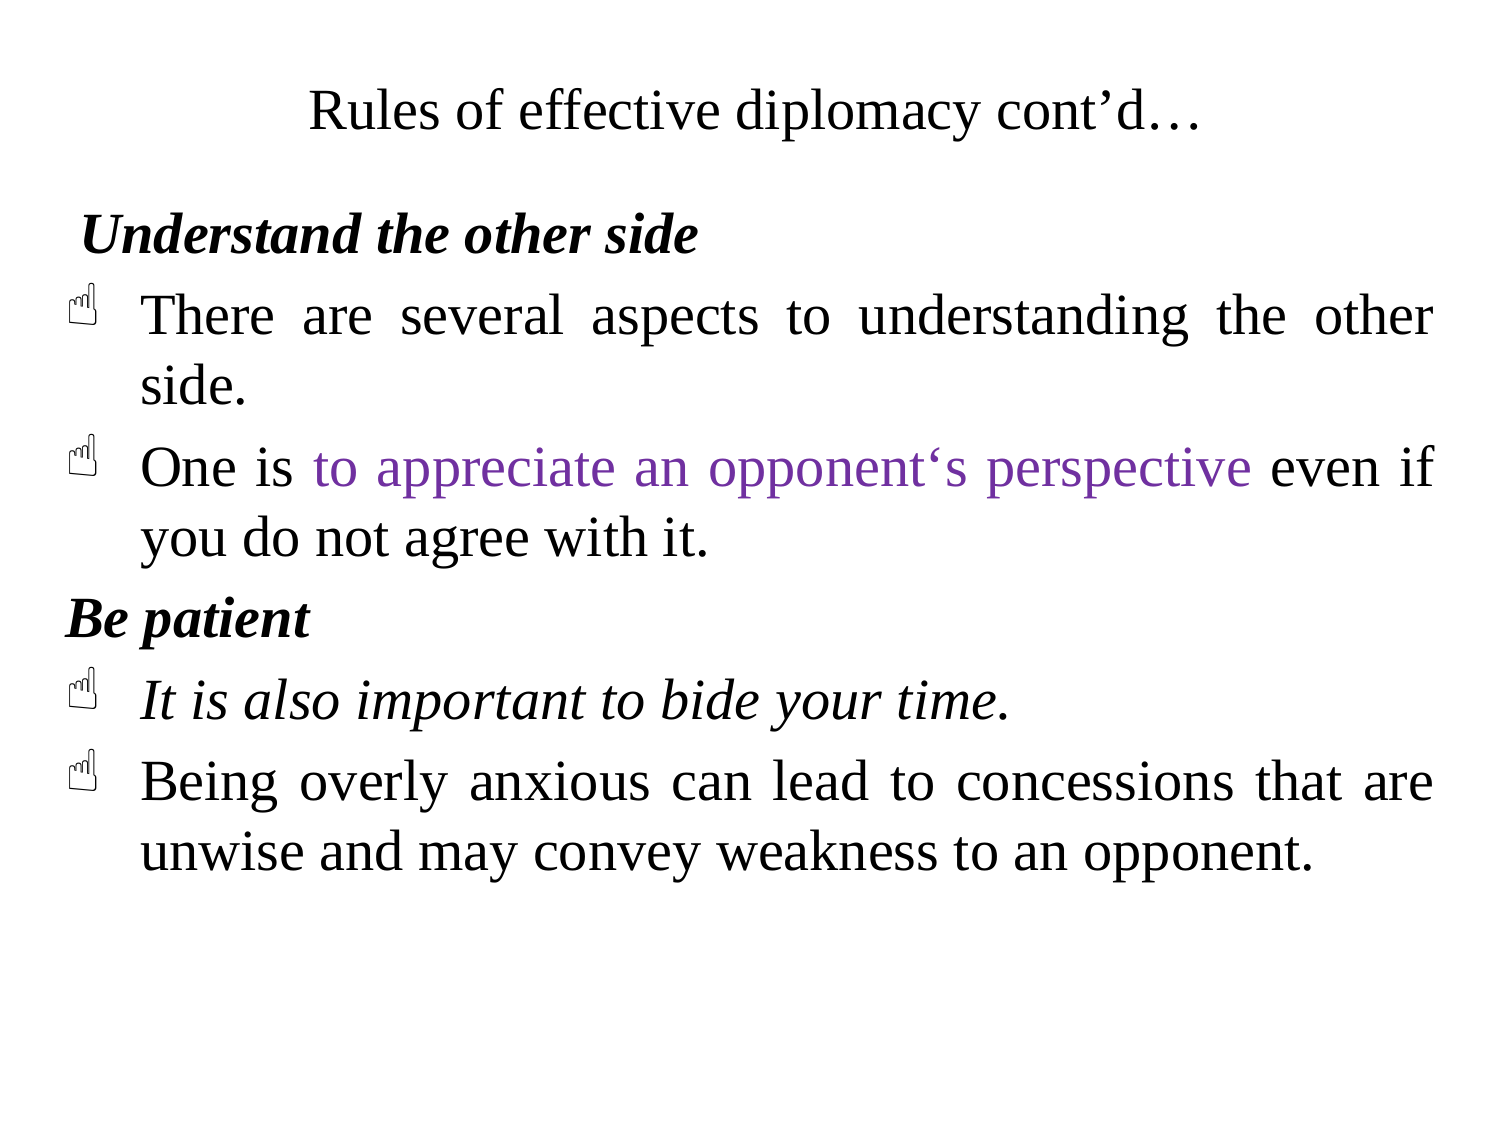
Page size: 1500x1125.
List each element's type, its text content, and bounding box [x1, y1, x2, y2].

title Rules of effective diplomacy cont’d… [62, 62, 1450, 150]
subtitle Understand the other side There are several aspects to understanding the other side. One is to appreciate an opponent‘s perspective even if you do not agree with it. Be patient It is also important to bide your time. Being overly anxious can lead to concessions that are unwise and may convey weakness to an opponent. [50, 187, 1450, 1063]
